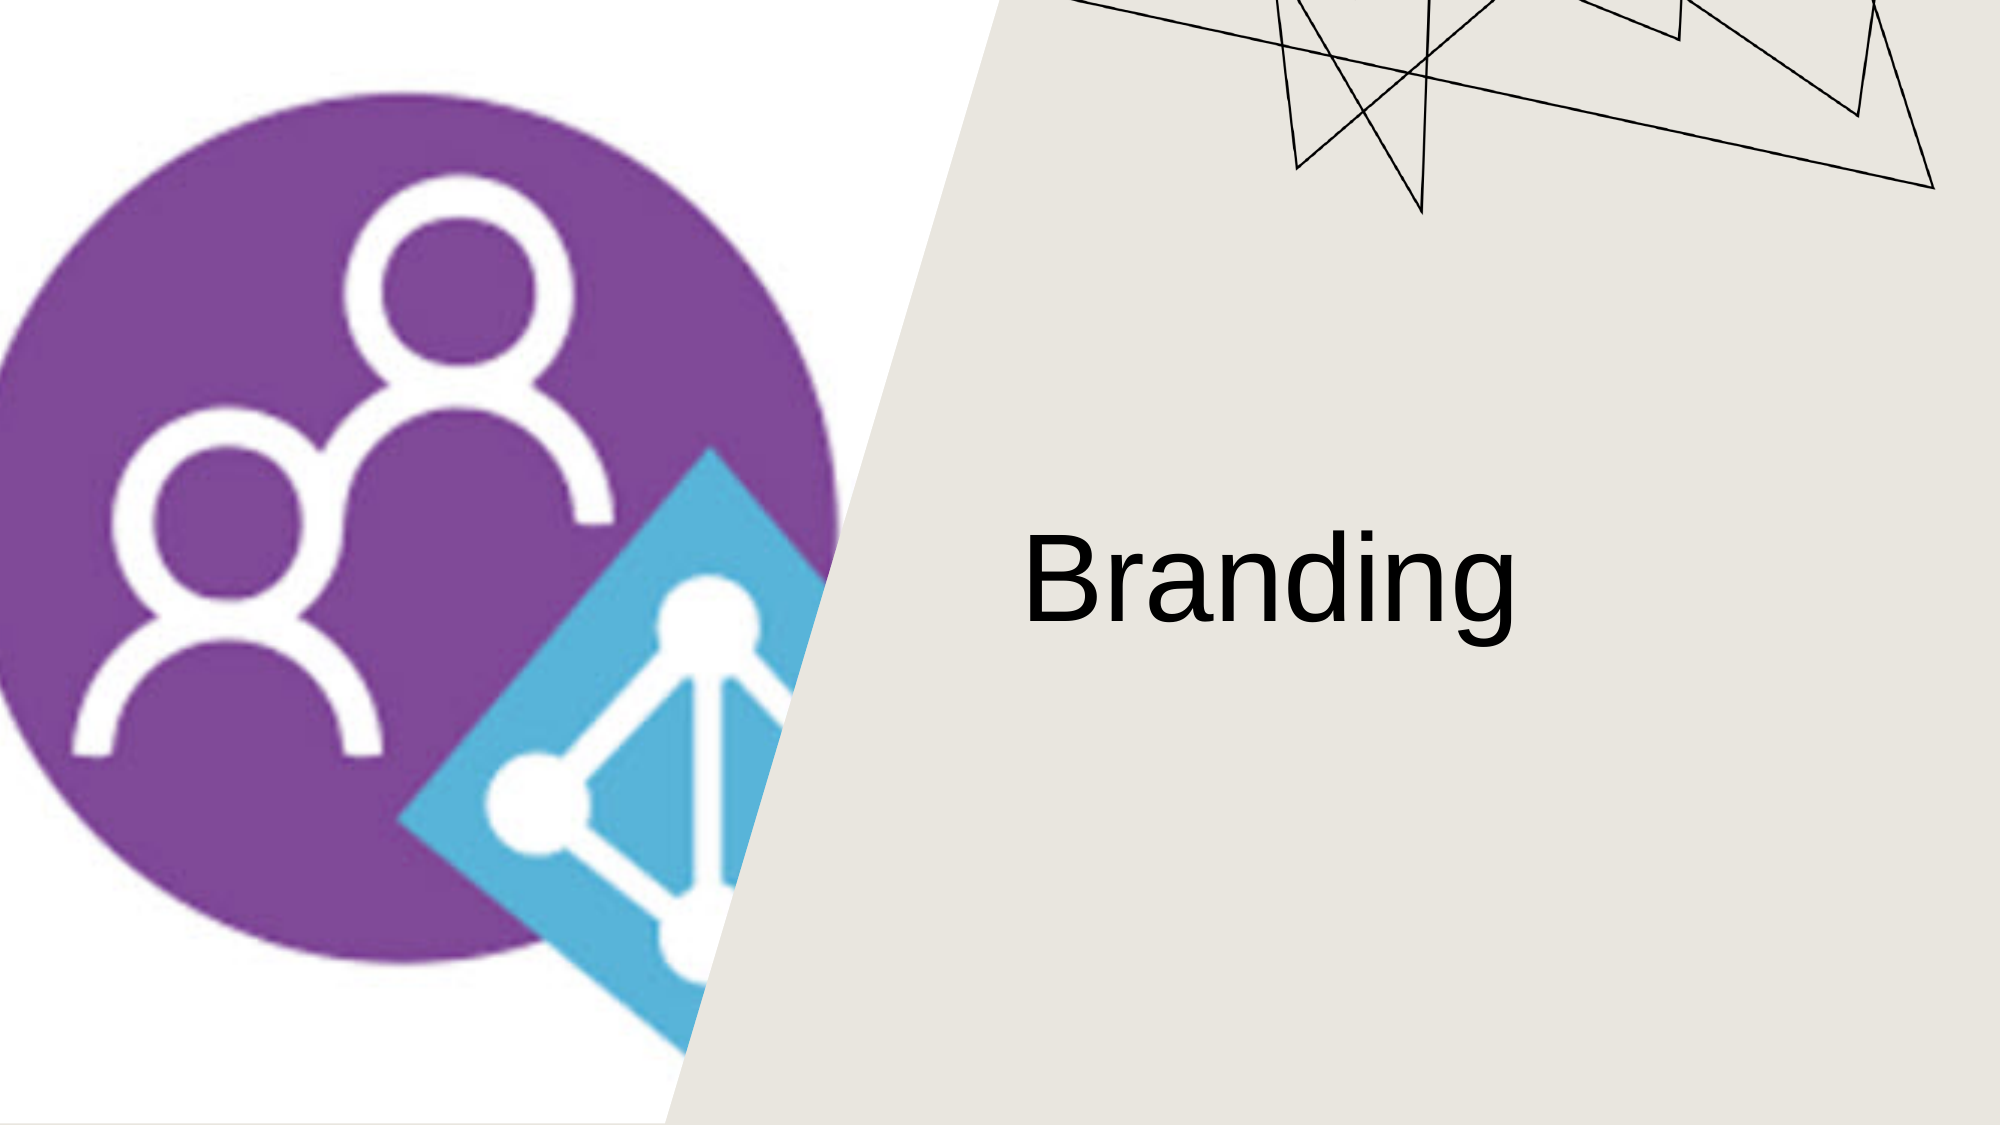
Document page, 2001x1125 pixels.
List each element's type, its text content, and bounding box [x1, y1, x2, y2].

title Branding [1005, 215, 1794, 657]
picture [1039, 0, 2001, 216]
picture [0, 0, 1000, 1124]
